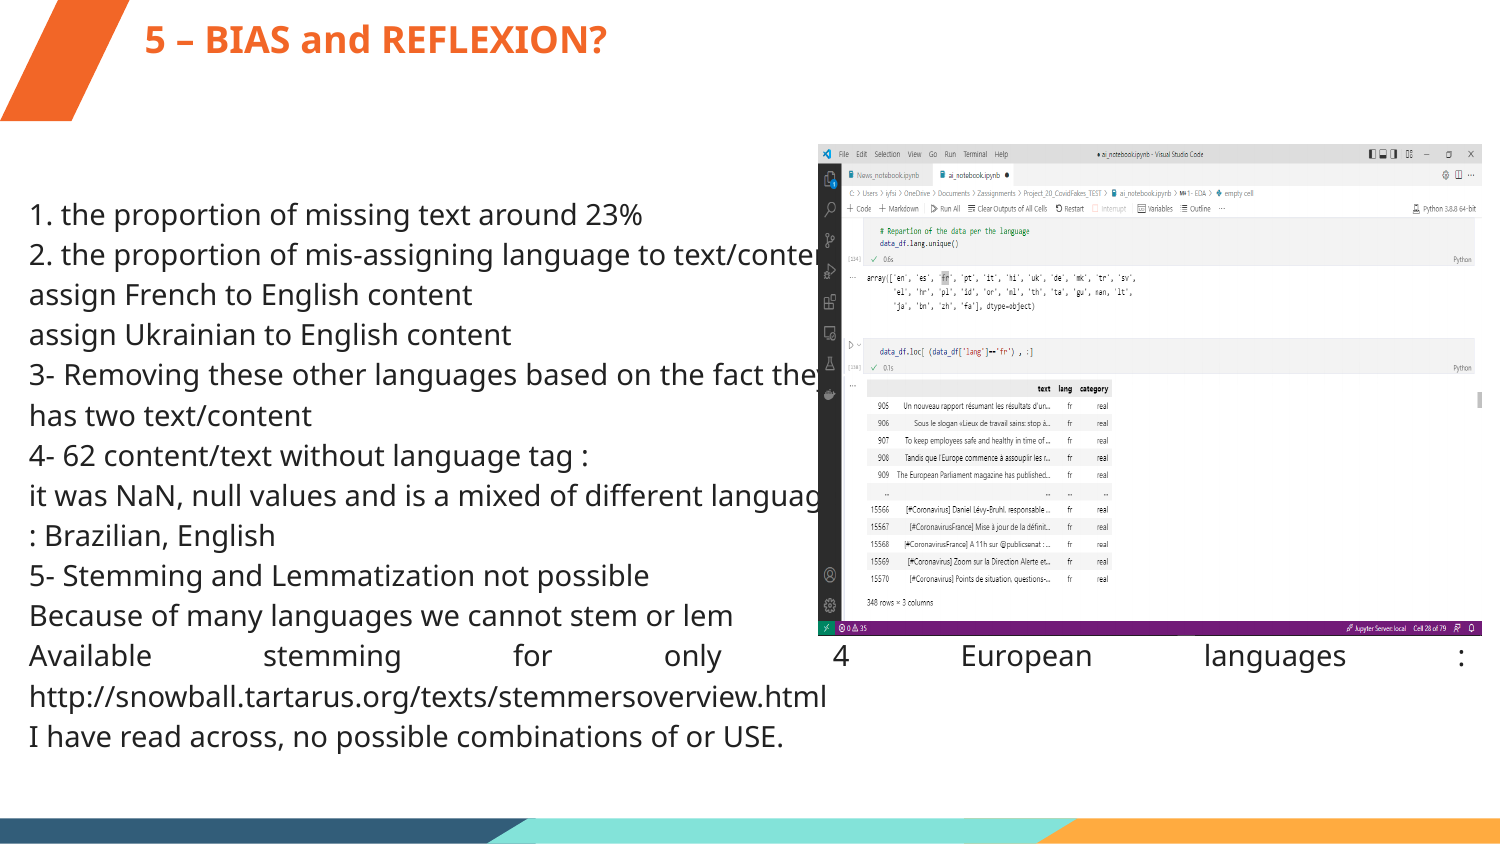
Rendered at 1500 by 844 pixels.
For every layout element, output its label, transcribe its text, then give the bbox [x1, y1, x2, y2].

picture [818, 144, 1482, 637]
text_box [0, 0, 130, 122]
text_box 5 – BIAS and REFLEXION? [129, 0, 1255, 121]
text_box 1. the proportion of missing text around 23% 2. the proportion of mis-assigning language to text/content : assign French to English content assign Ukrainian to English content 3- Removing these other languages based on the fact they mentions 6 languages And for example Japan has two text/content 4- 62 content/text without language tag : it was NaN, null values and is a mixed of different language : Brazilian, English 5- Stemming and Lemmatization not possible Because of many languages we cannot stem or lem Available stemming for only 4 European languages : http://snowball.tartarus.org/texts/stemmersoverview.html I have read across, no possible combinations of or USE. [13, 175, 1481, 772]
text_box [0, 818, 1500, 844]
